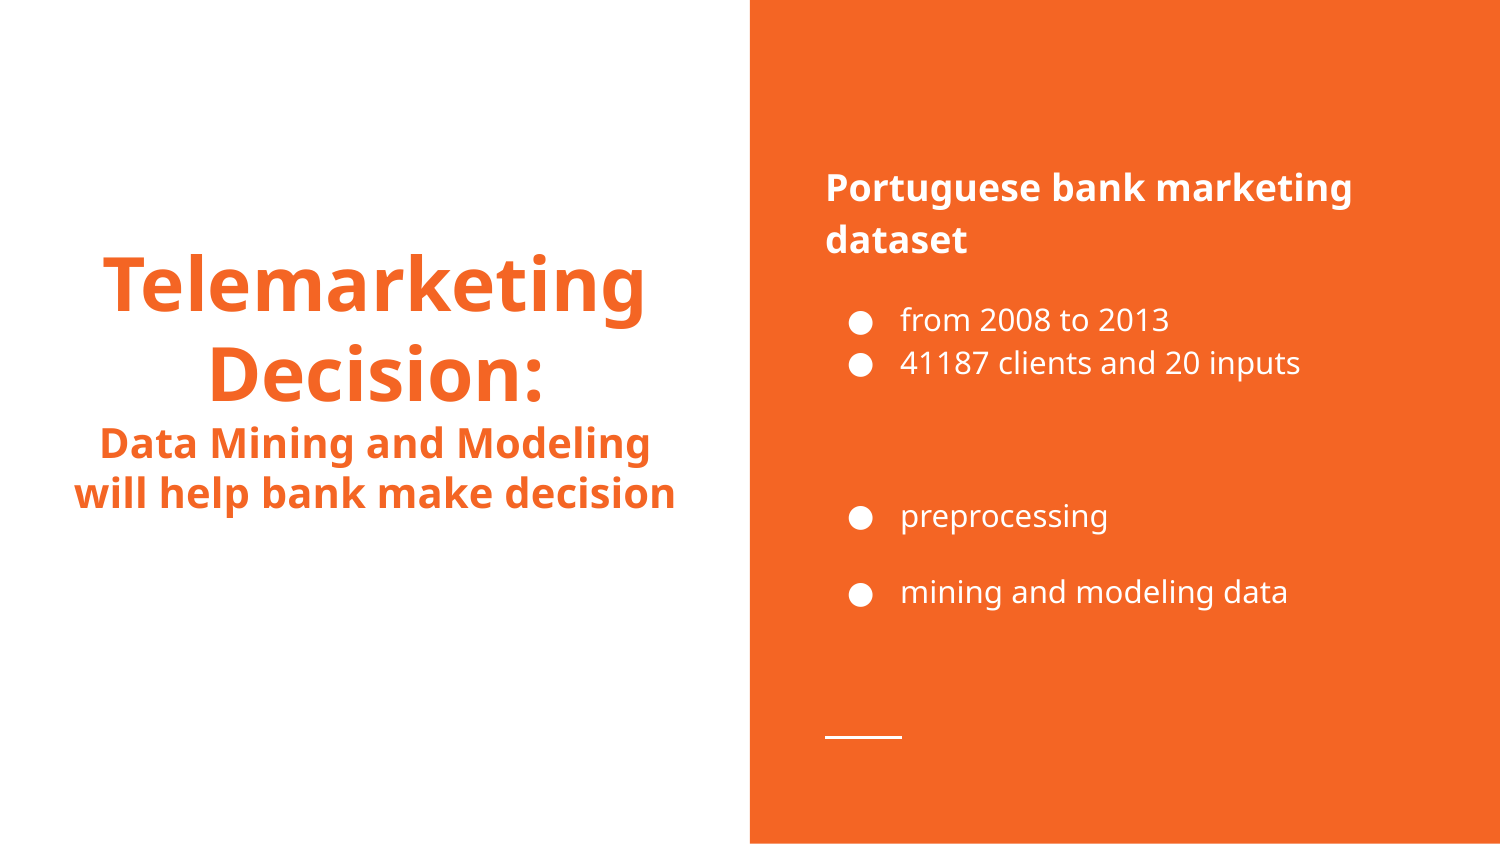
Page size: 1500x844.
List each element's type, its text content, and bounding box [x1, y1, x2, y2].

title Telemarketing Decision: Data Mining and Modeling will help bank make decision [43, 313, 708, 530]
list Portuguese bank marketing dataset from 2008 to 2013 41187 clients and 20 inputs preprocessing mining and modeling data [810, 118, 1440, 725]
